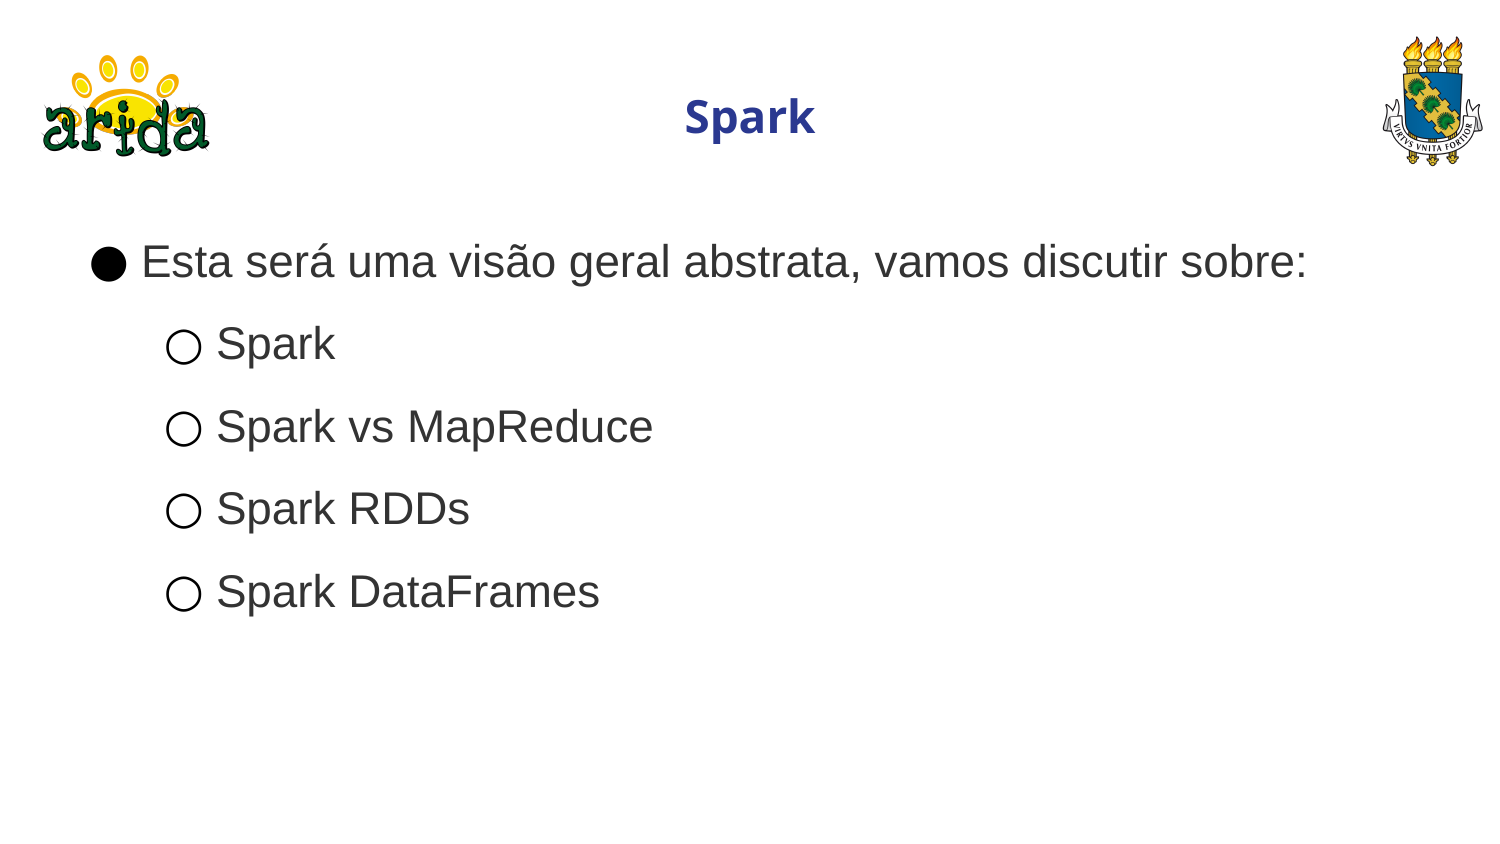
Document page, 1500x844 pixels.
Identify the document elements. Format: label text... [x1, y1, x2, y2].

picture [23, 50, 230, 168]
picture [1377, 36, 1488, 168]
list Esta será uma visão geral abstrata, vamos discutir sobre: Spark Spark vs MapReduce Spark RDDs Spark DataFrames [51, 189, 1449, 750]
title Spark [234, 72, 1372, 167]
